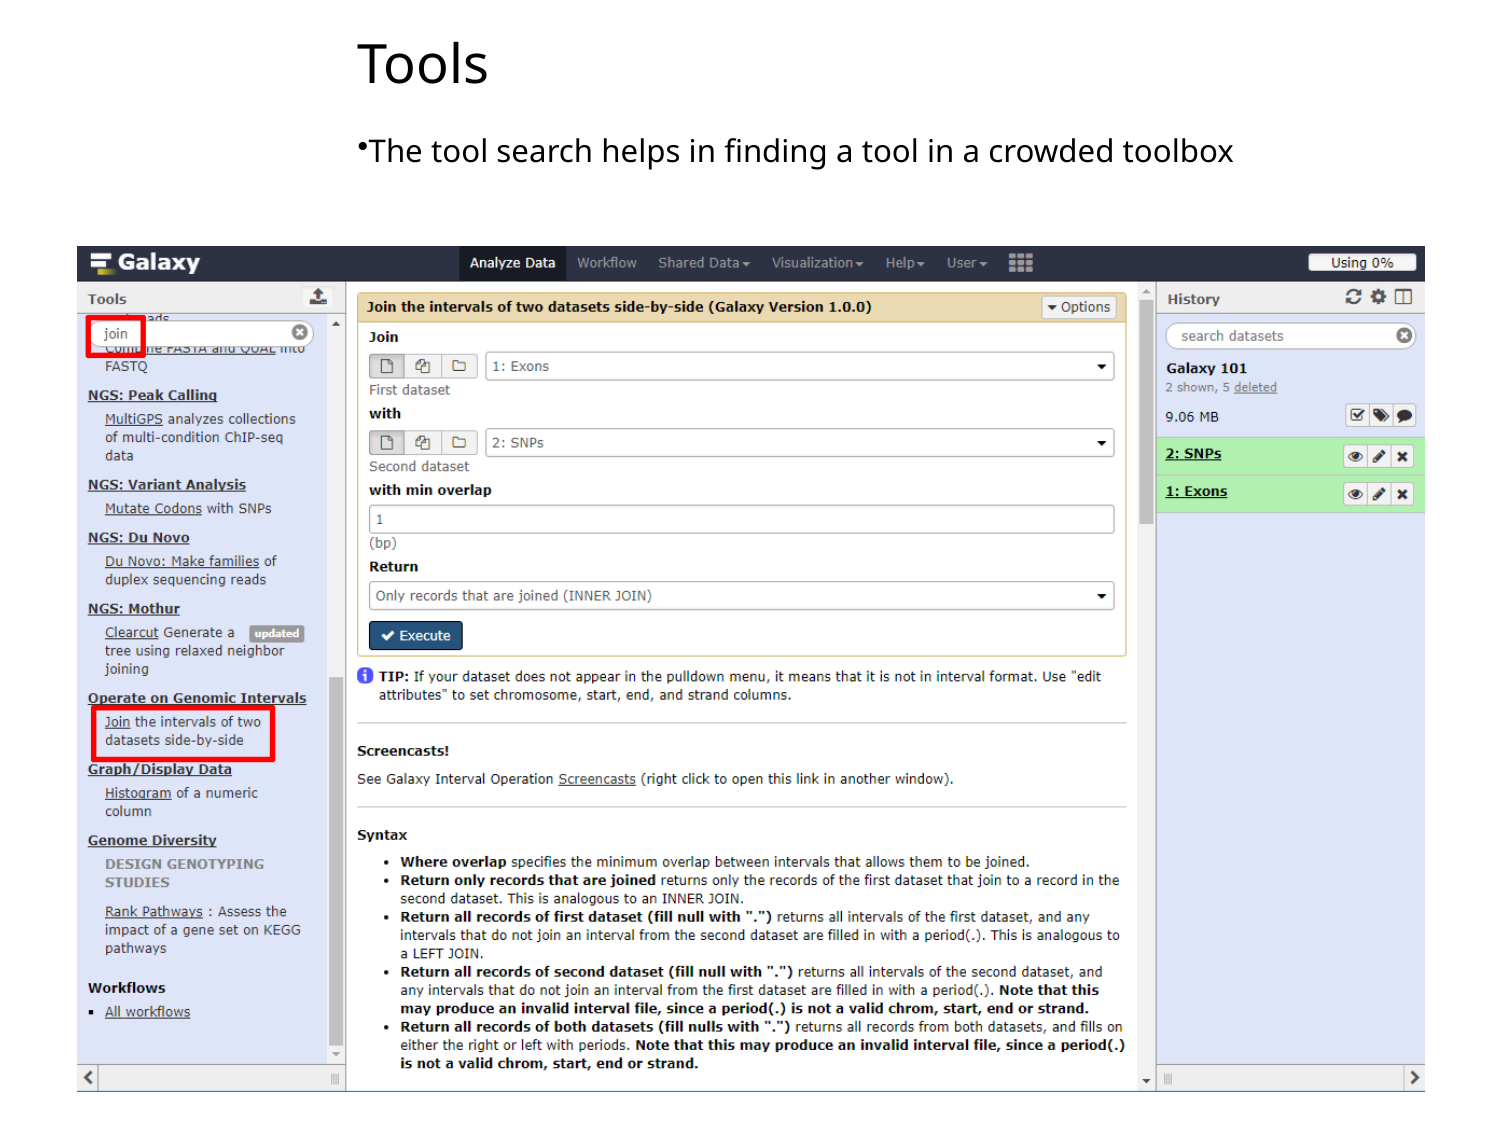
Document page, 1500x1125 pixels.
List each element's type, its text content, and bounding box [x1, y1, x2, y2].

picture [77, 246, 1425, 1092]
text_box Tools The tool search helps in finding a tool in a crowded toolbox [342, 21, 1338, 177]
